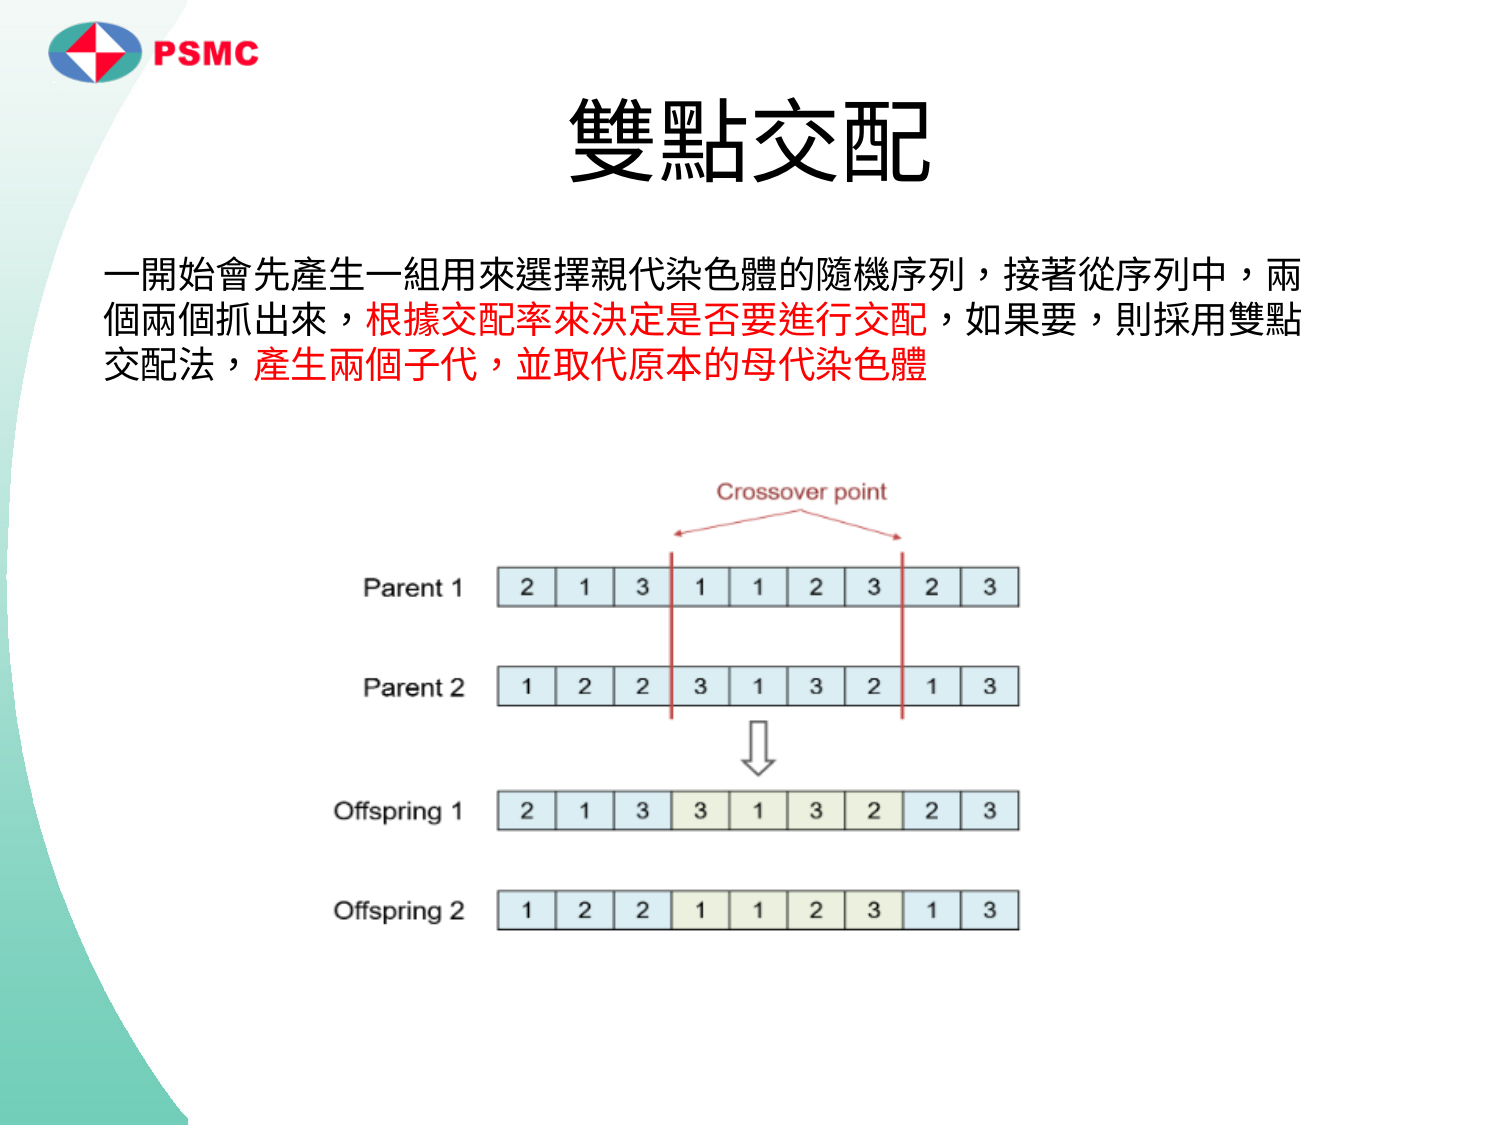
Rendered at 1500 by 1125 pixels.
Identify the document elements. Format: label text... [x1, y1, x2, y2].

title 雙點交配 [75, 45, 1425, 233]
picture [0, 0, 1500, 1125]
text_box 一開始會先產生一組用來選擇親代染色體的隨機序列，接著從序列中，兩個兩個抓出來，根據交配率來決定是否要進行交配，如果要，則採用雙點交配法，產生兩個子代，並取代原本的母代染色體 [88, 243, 1329, 394]
